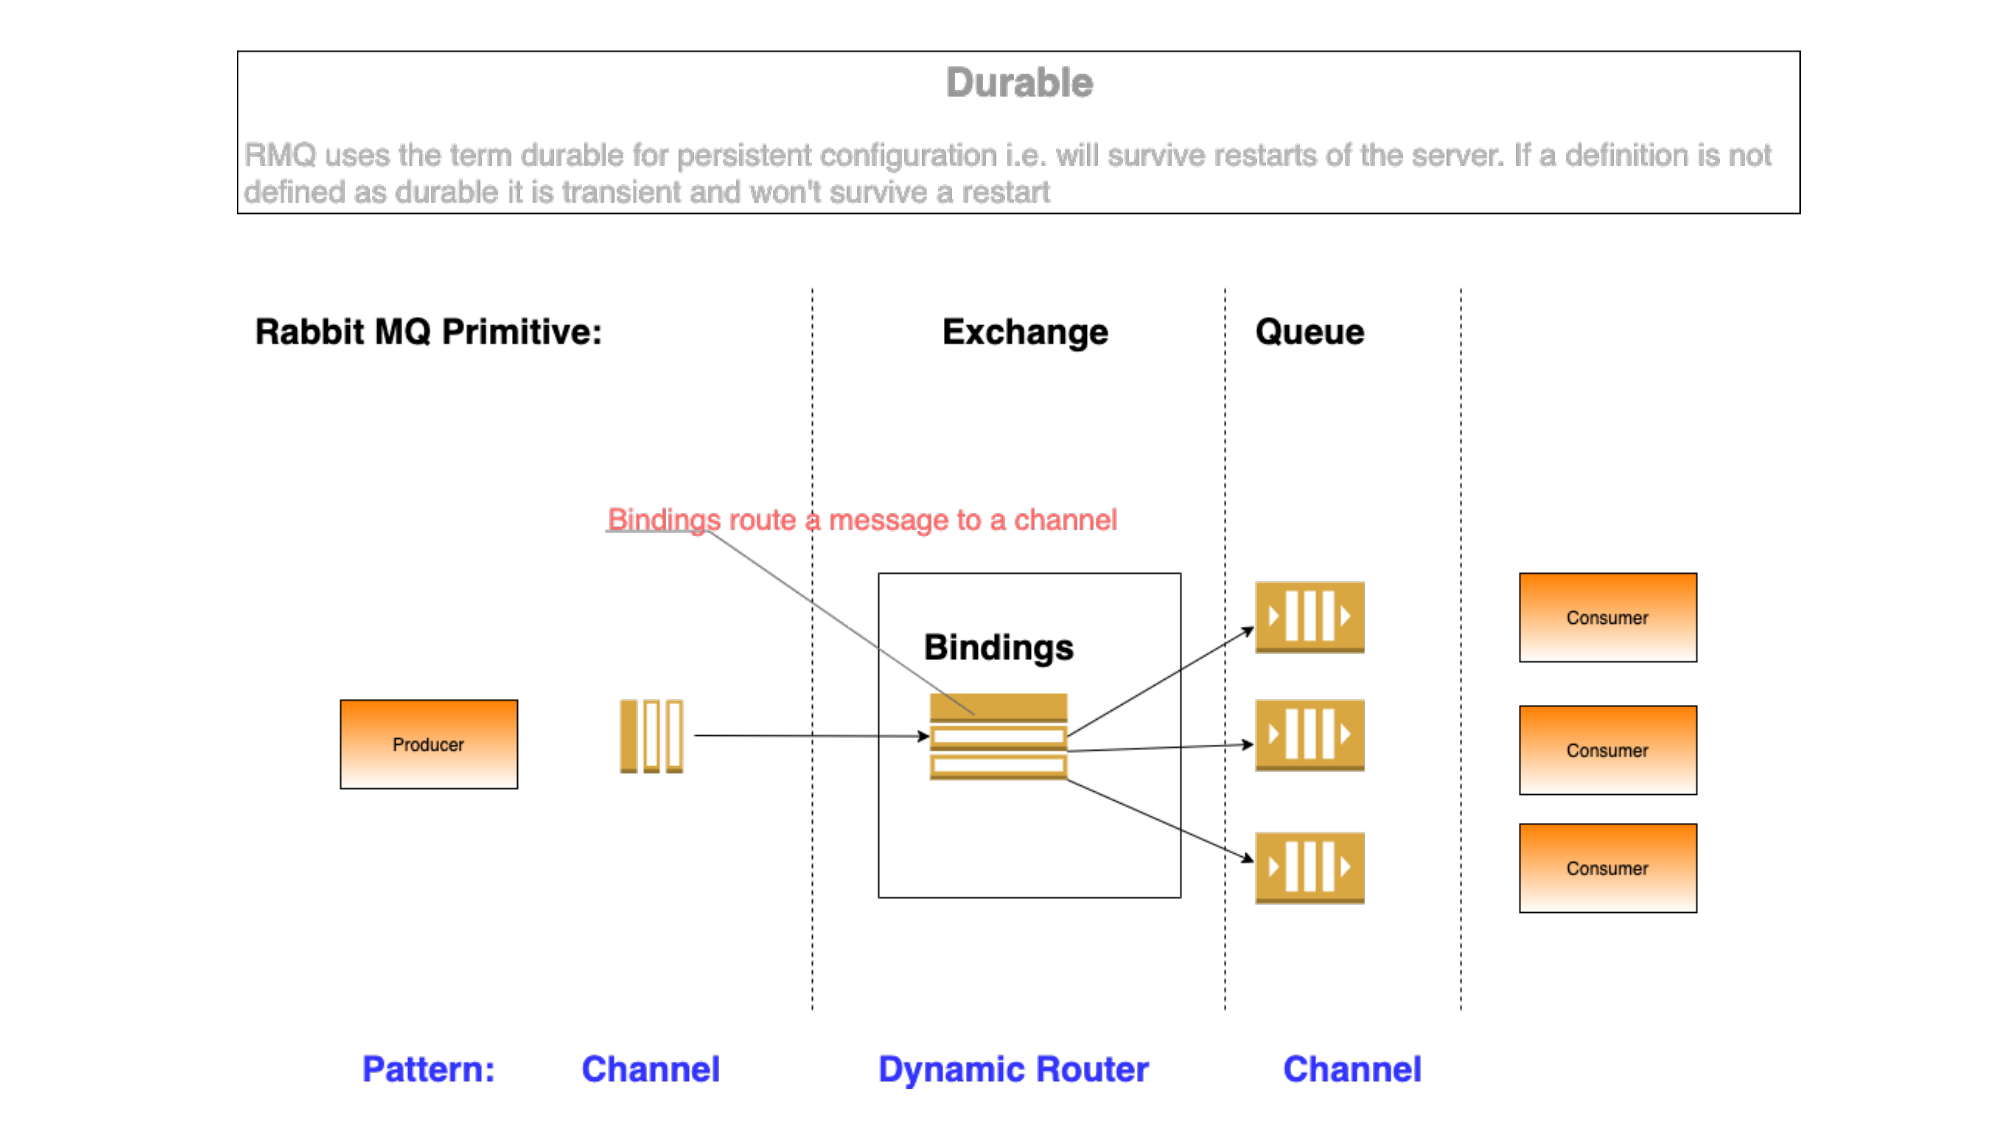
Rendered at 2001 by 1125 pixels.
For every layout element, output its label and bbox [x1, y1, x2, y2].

picture [237, 36, 1801, 1089]
